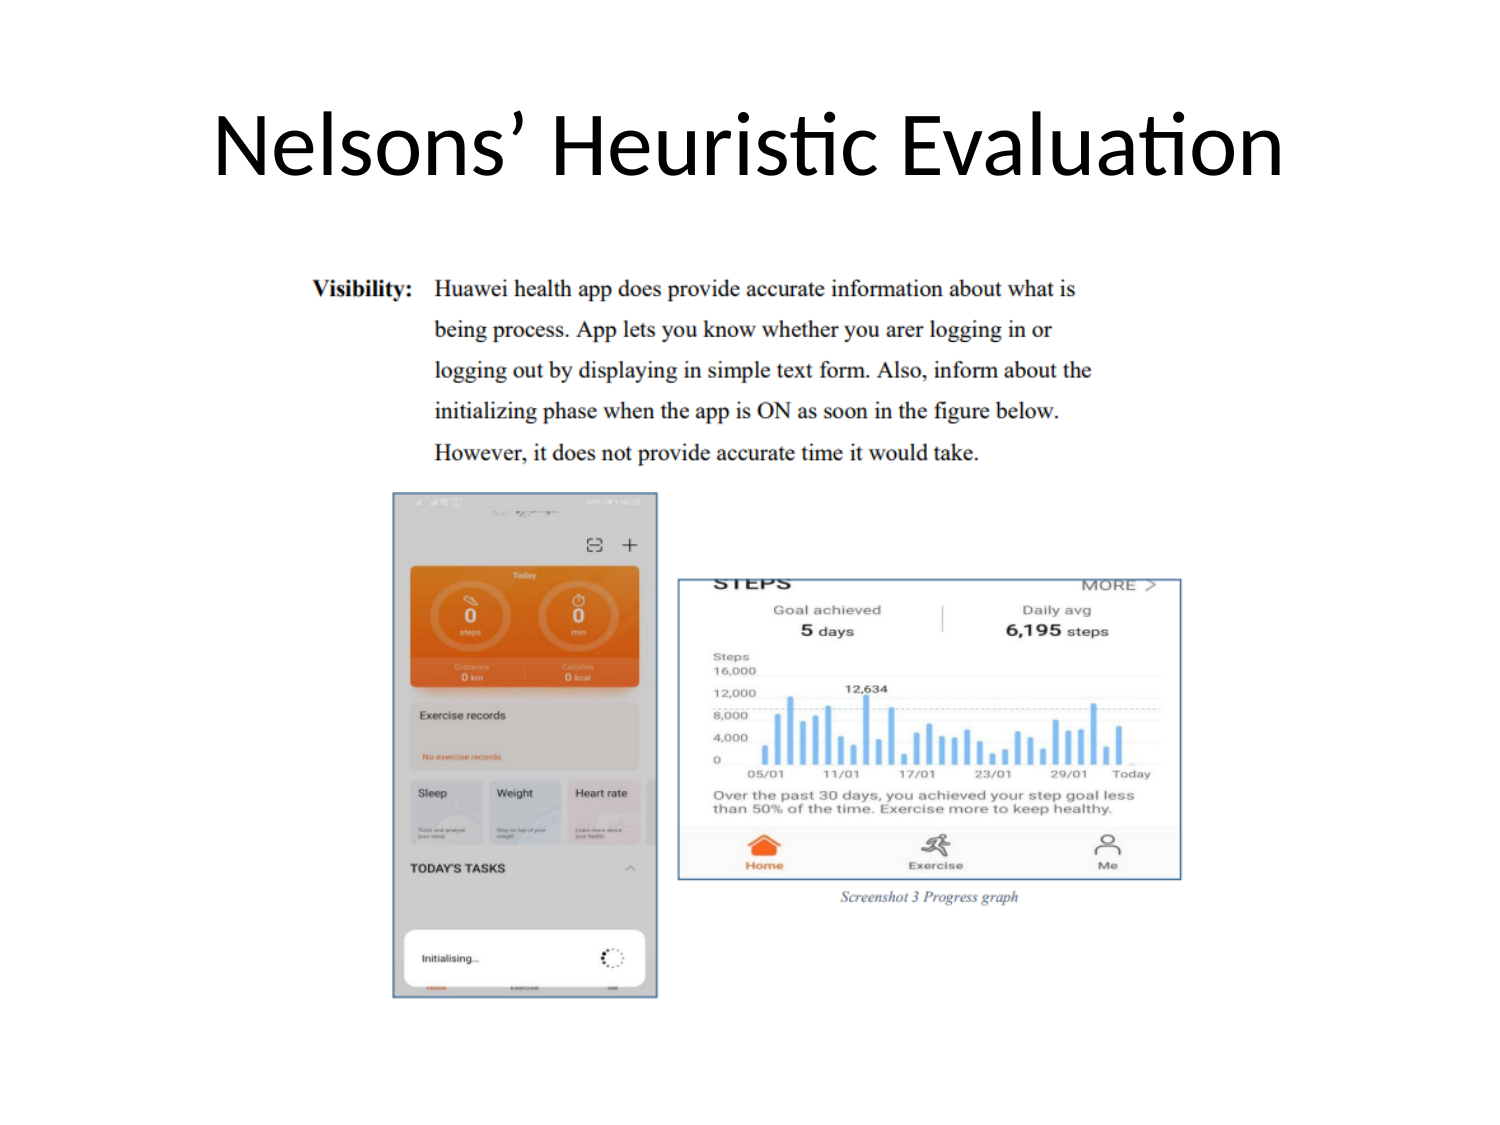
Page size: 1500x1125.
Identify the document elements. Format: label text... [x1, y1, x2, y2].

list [300, 262, 1199, 1006]
title Nelsons’ Heuristic Evaluation [75, 45, 1425, 233]
